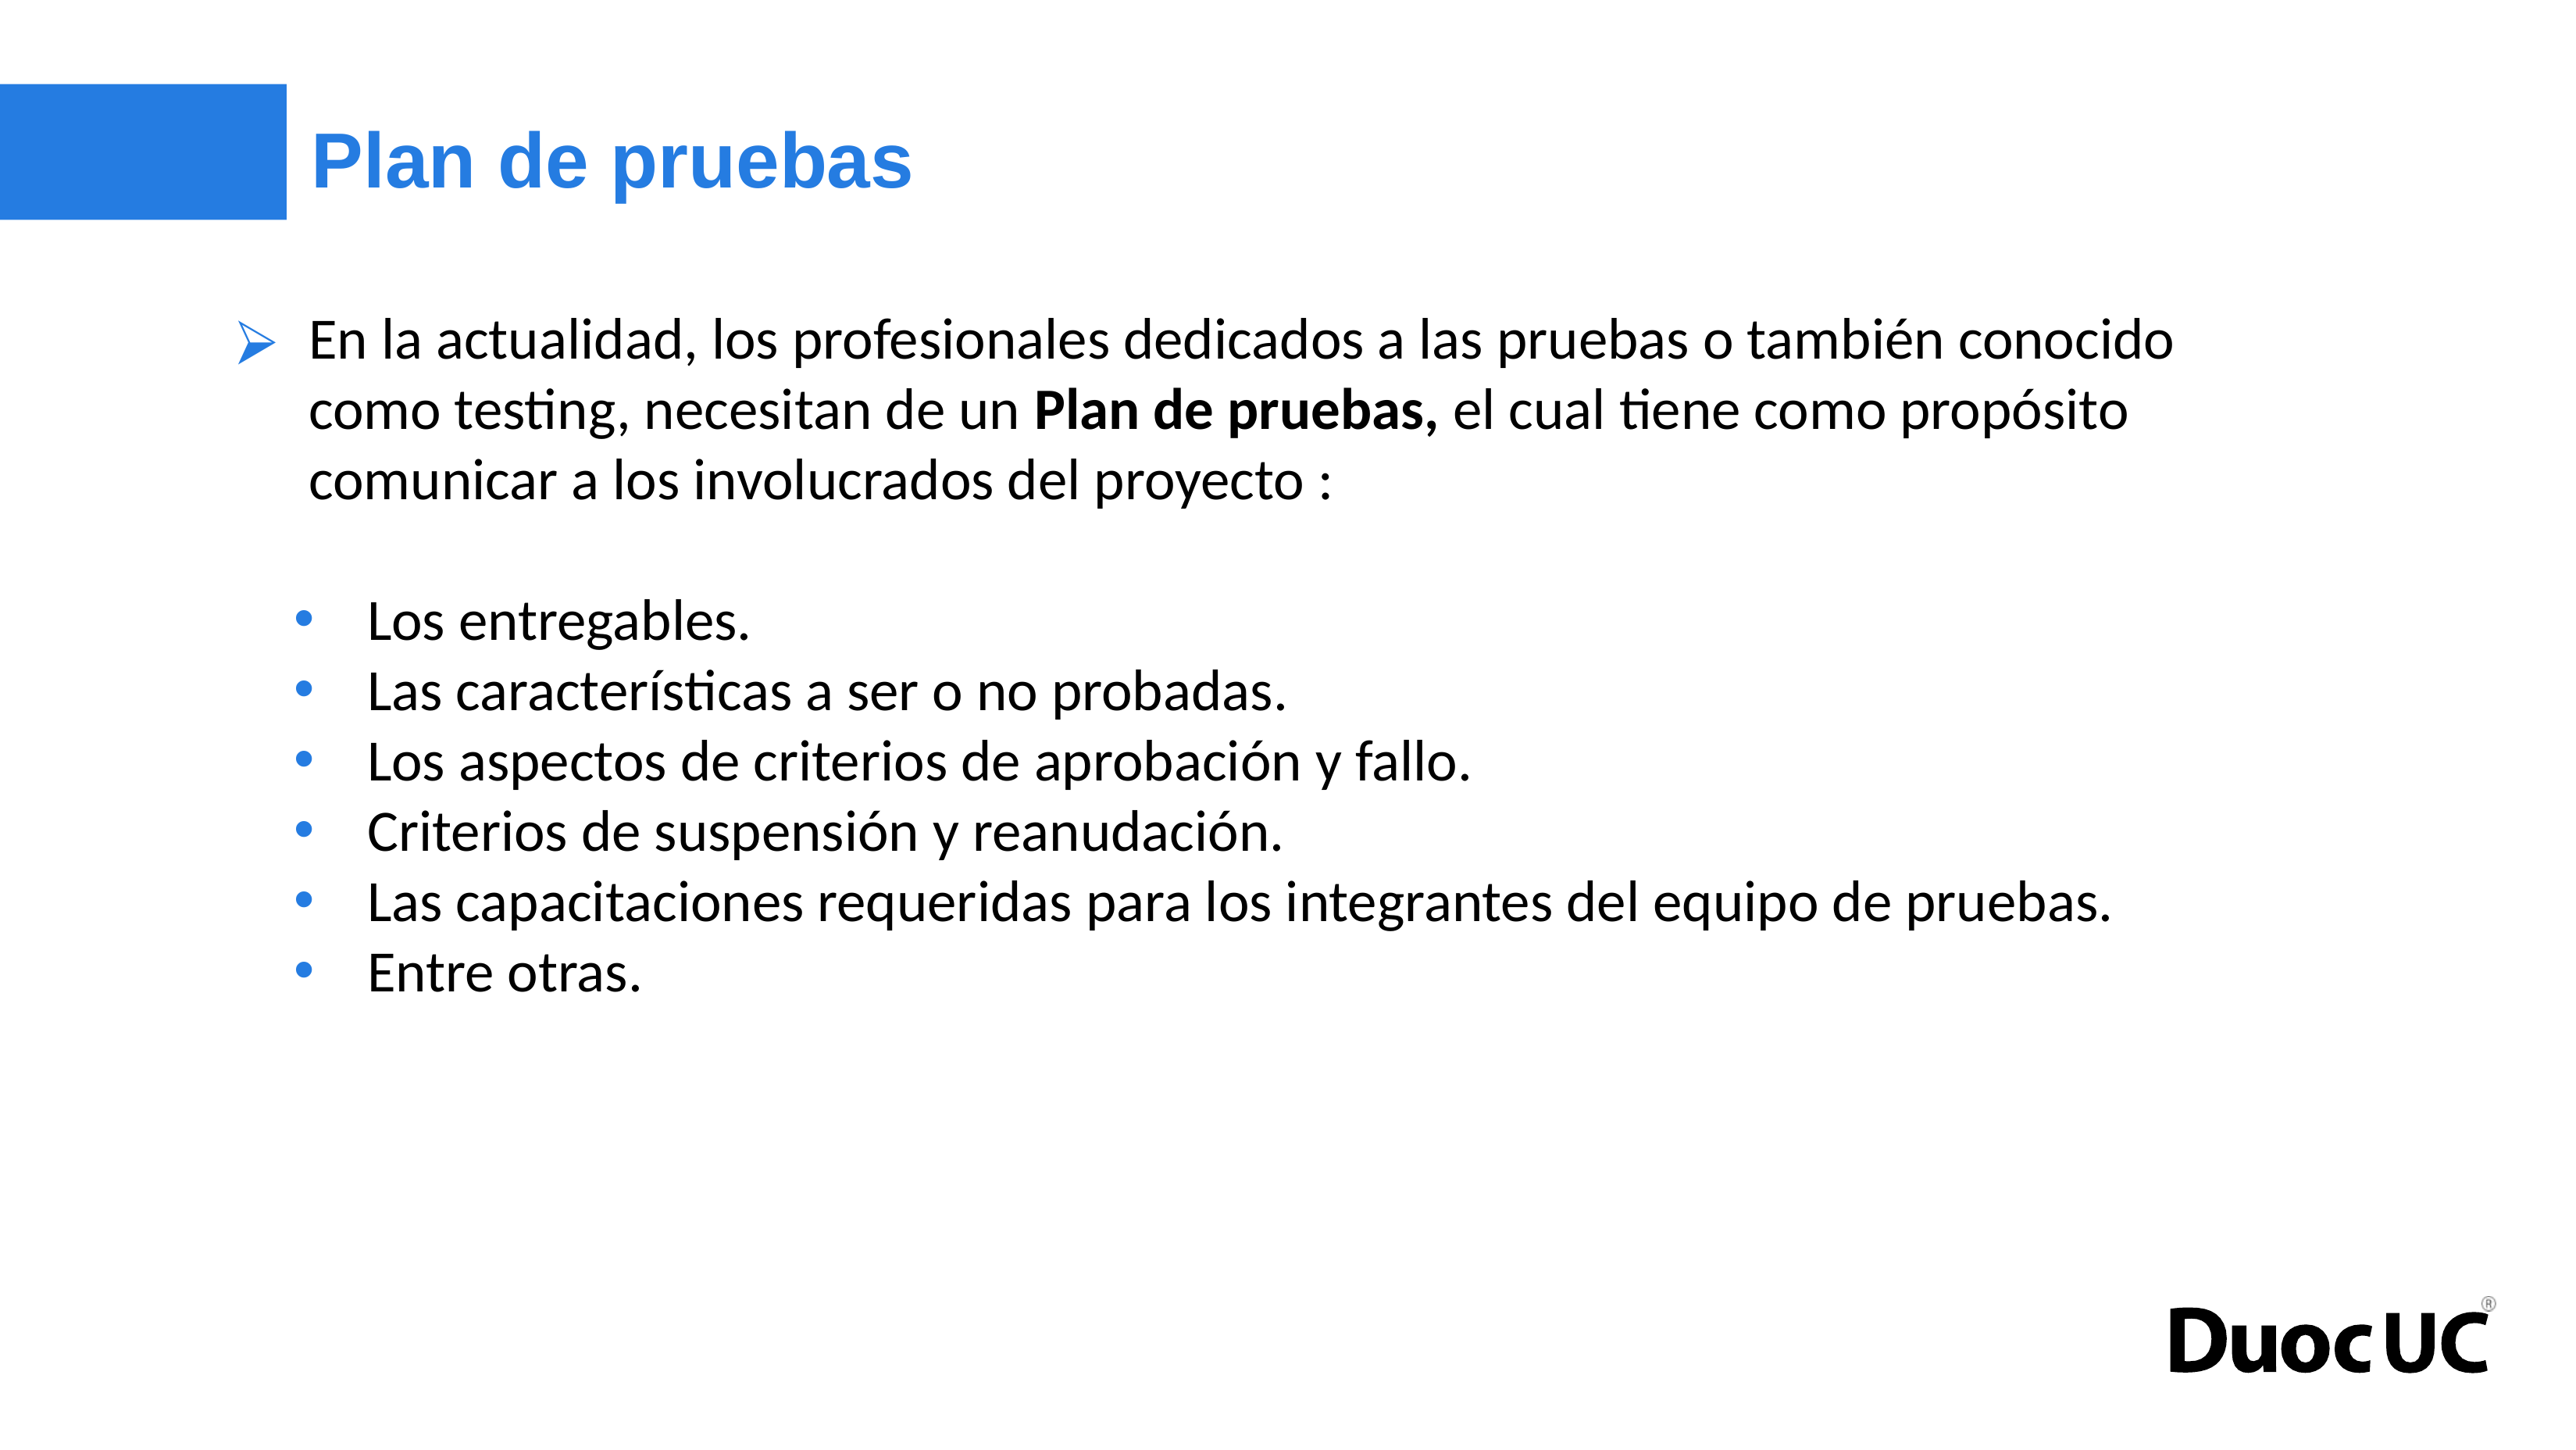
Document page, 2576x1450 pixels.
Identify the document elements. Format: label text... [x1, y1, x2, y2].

title Plan de pruebas [311, 109, 2489, 352]
picture [2481, 1296, 2496, 1312]
text_box En la actualidad, los profesionales dedicados a las pruebas o también conocido como testing, necesitan de un Plan de pruebas, el cual tiene como propósito comunicar a los involucrados del proyecto : Los entregables. Las características a ser o no probadas. Los aspectos de criterios de aprobación y fallo. Criterios de suspensión y reanudación. Las capacitaciones requeridas para los integrantes del equipo de pruebas. Entre otras. [223, 295, 2323, 1116]
